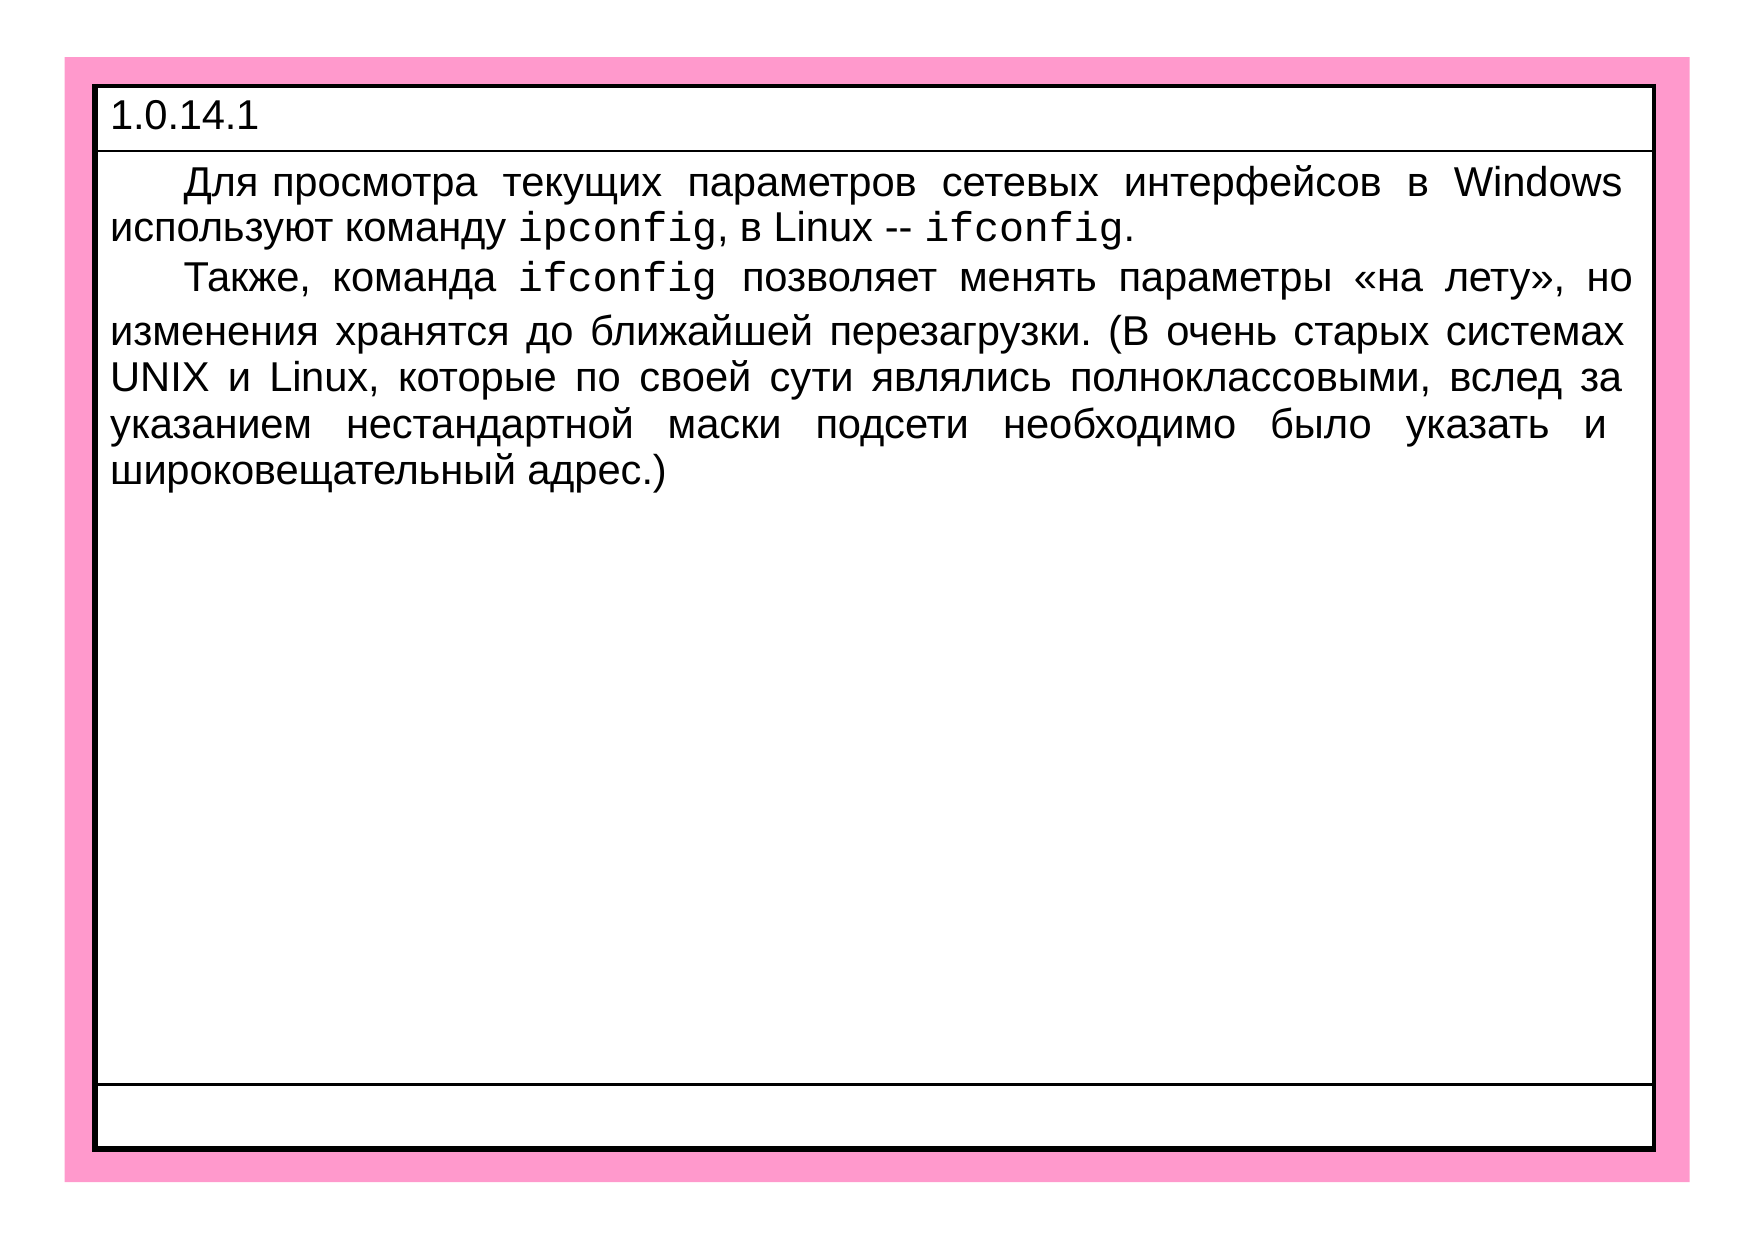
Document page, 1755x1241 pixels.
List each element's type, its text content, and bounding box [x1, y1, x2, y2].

table_header 1.0.14.1 [98, 88, 1652, 150]
text_box [64, 57, 1690, 1183]
table_cell Для просмотра текущих параметров сетевых интерфейсов в Windows используют команду ipconfig, в Linux -- ifconfig. Также, команда ifconfig позволяет менять параметры «на лету», но изменения хранятся до ближайшей перезагрузки. (В очень старых системах UNIX и Linux, которые по своей сути являлись полноклассовыми, вслед за указанием нестандартной маски подсети необходимо было указать и широковещательный адрес.) [98, 152, 1652, 1083]
table_cell [98, 1086, 1652, 1146]
